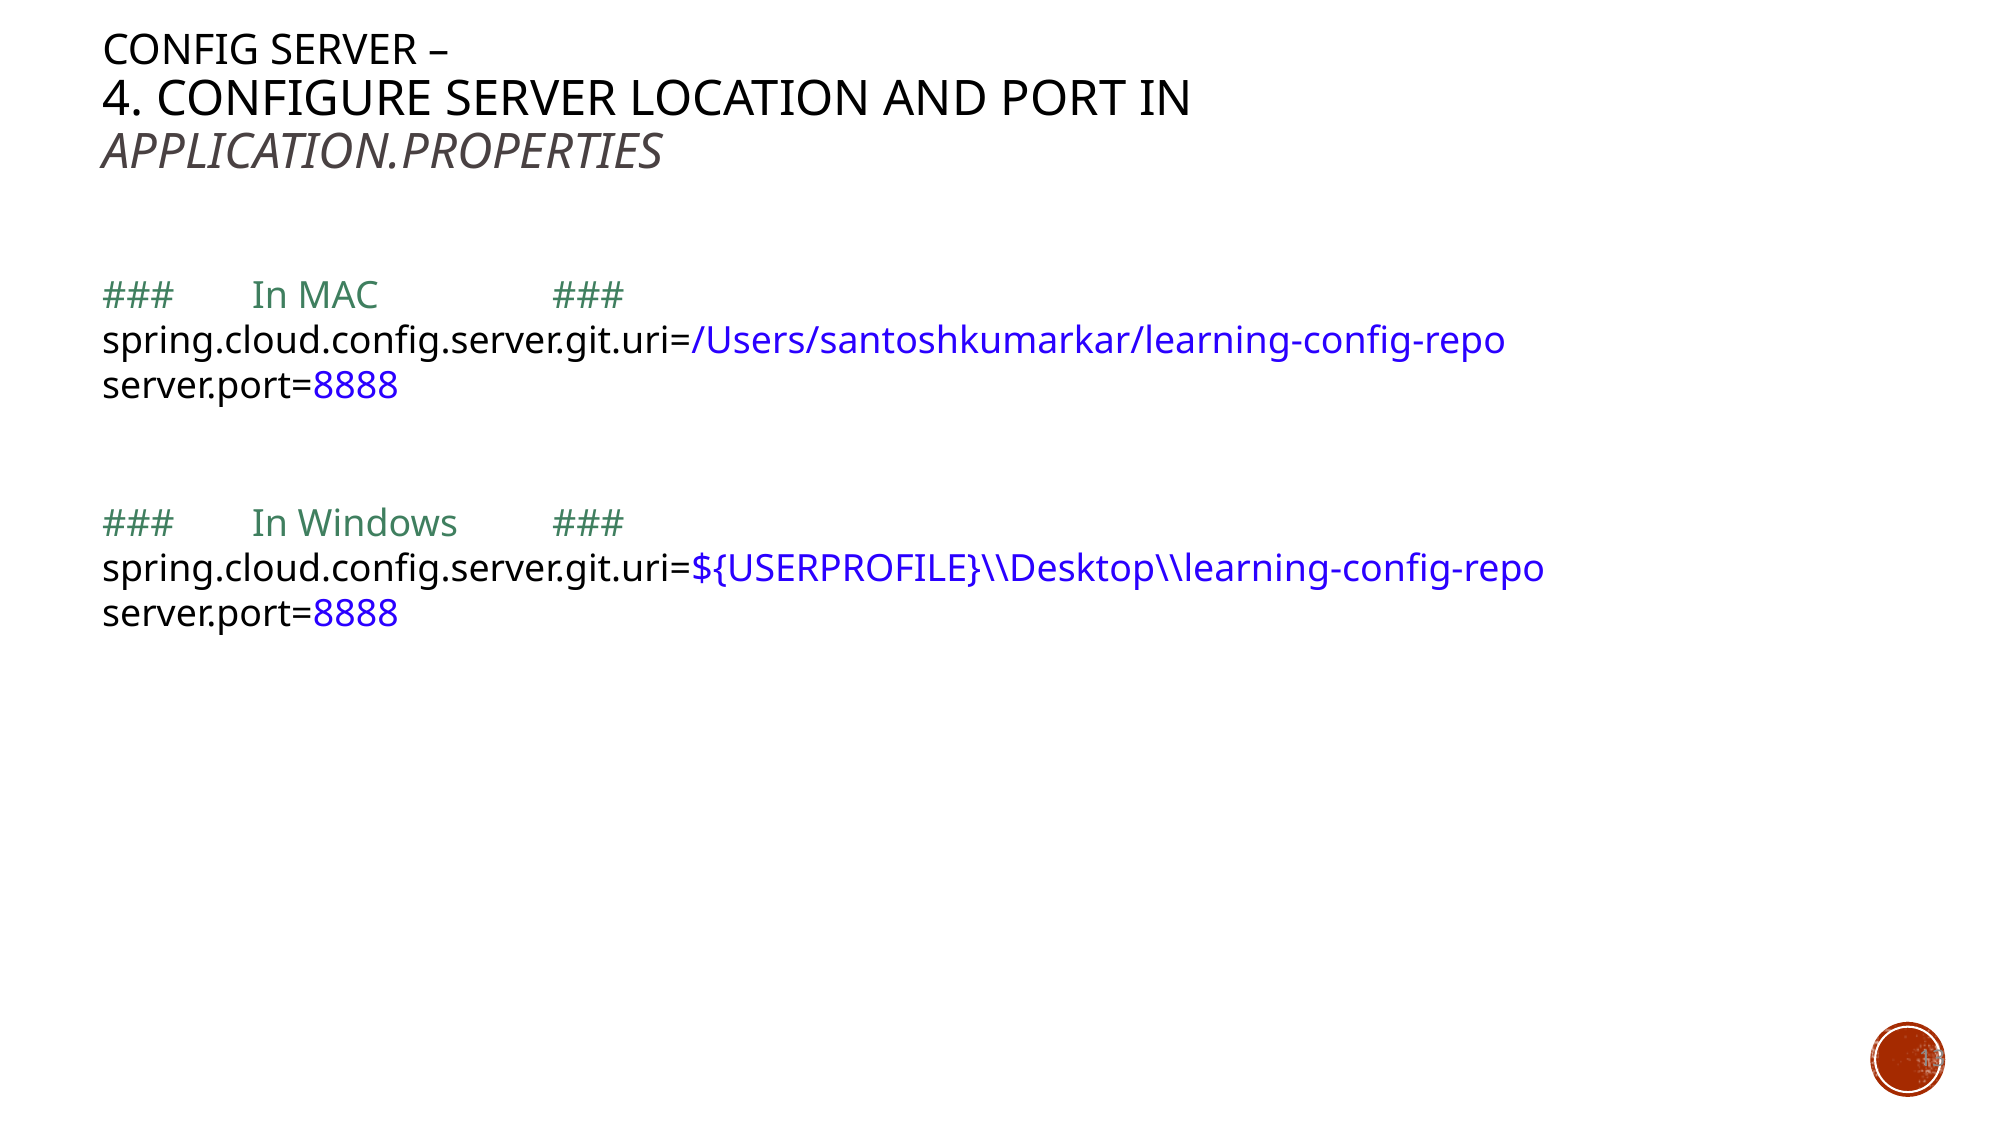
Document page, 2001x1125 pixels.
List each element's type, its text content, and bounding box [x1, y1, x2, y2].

text_box ### In MAC ### spring.cloud.config.server.git.uri=/Users/santoshkumarkar/learning-config-repo server.port=8888 [87, 263, 1896, 414]
text_box ### In Windows ### spring.cloud.config.server.git.uri=${USERPROFILE}\\Desktop\\learning-config-repo server.port=8888 [87, 491, 1896, 642]
slide_number 13 [1855, 1028, 1961, 1089]
title Config server – 4. Configure server location and port in application.properties [87, 20, 1576, 188]
